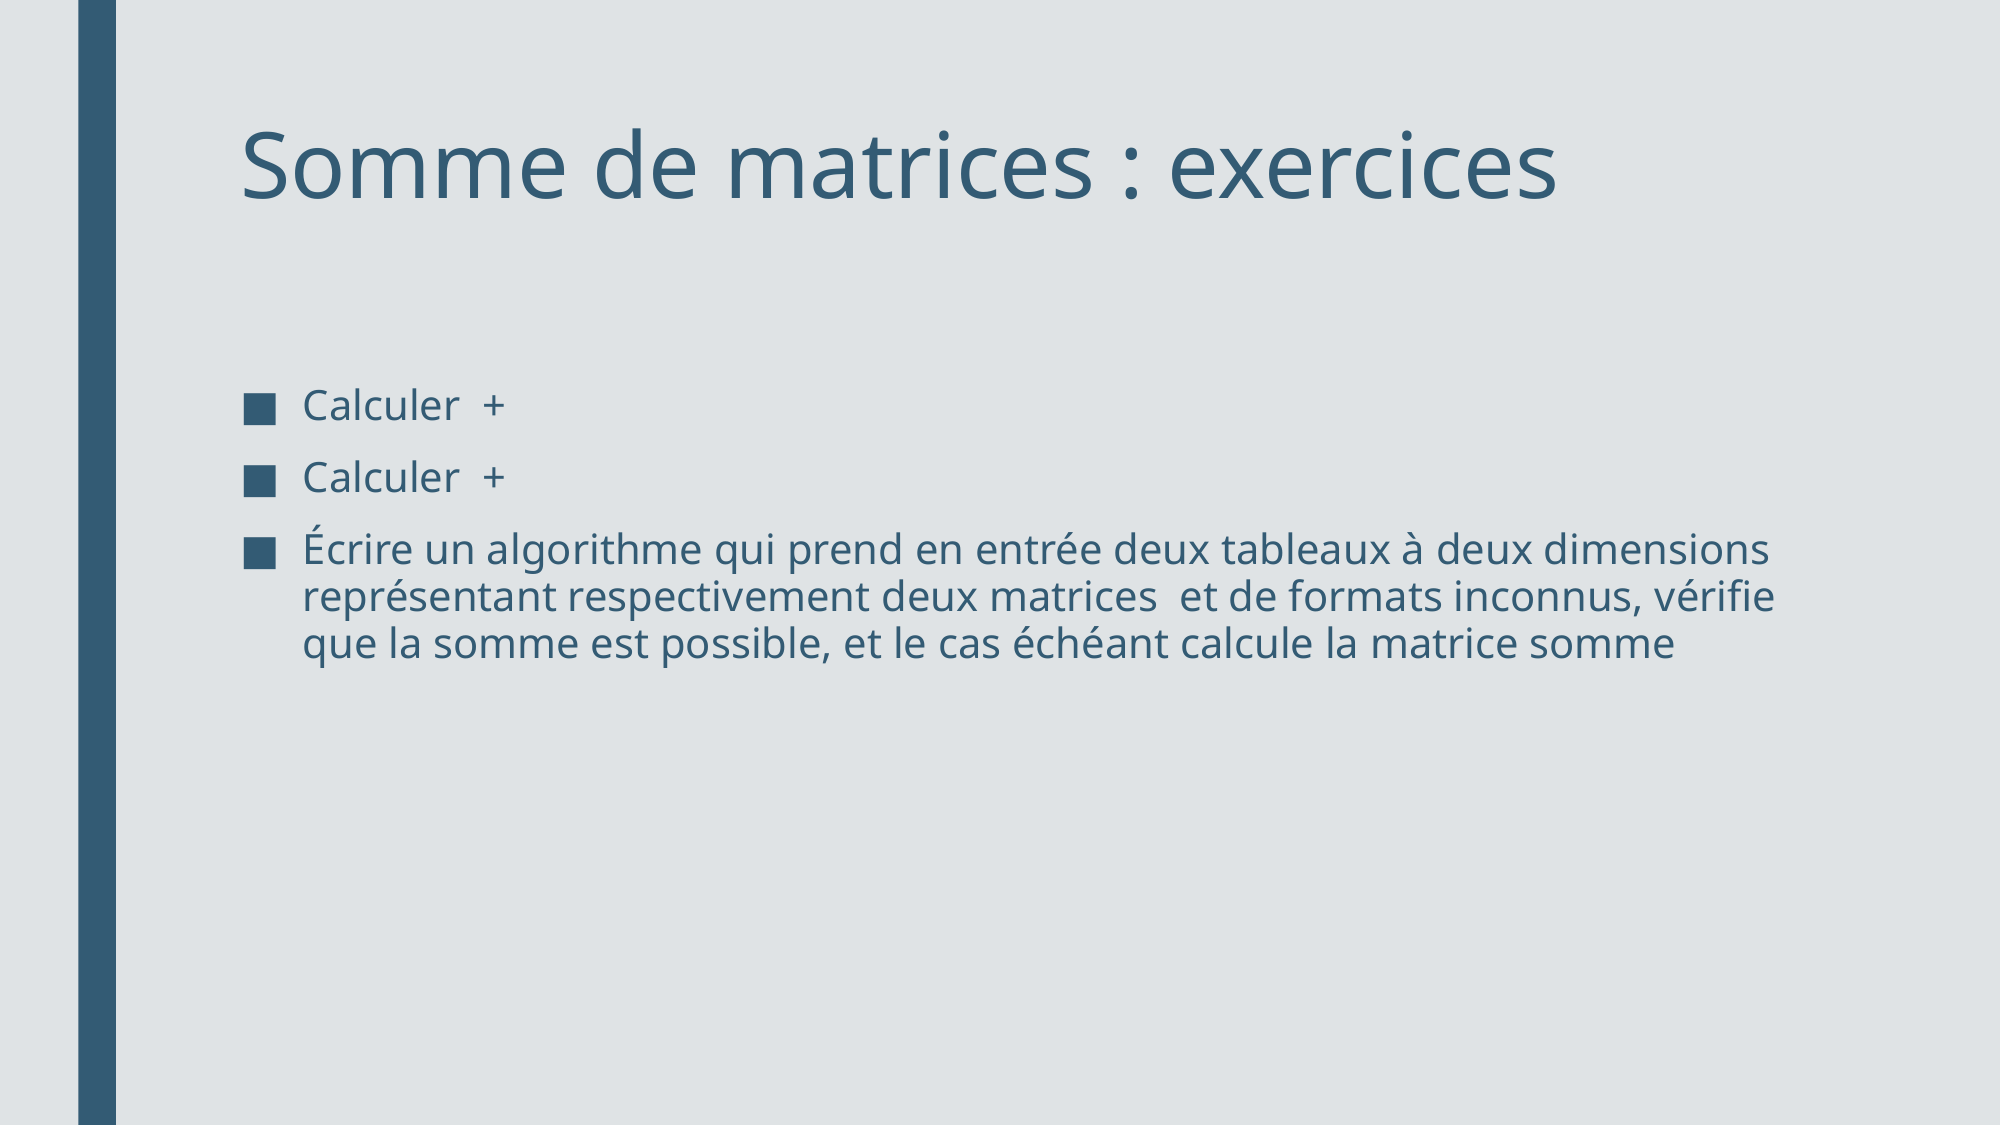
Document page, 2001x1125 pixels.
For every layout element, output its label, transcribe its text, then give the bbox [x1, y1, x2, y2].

title Somme de matrices : exercices [225, 112, 1800, 357]
